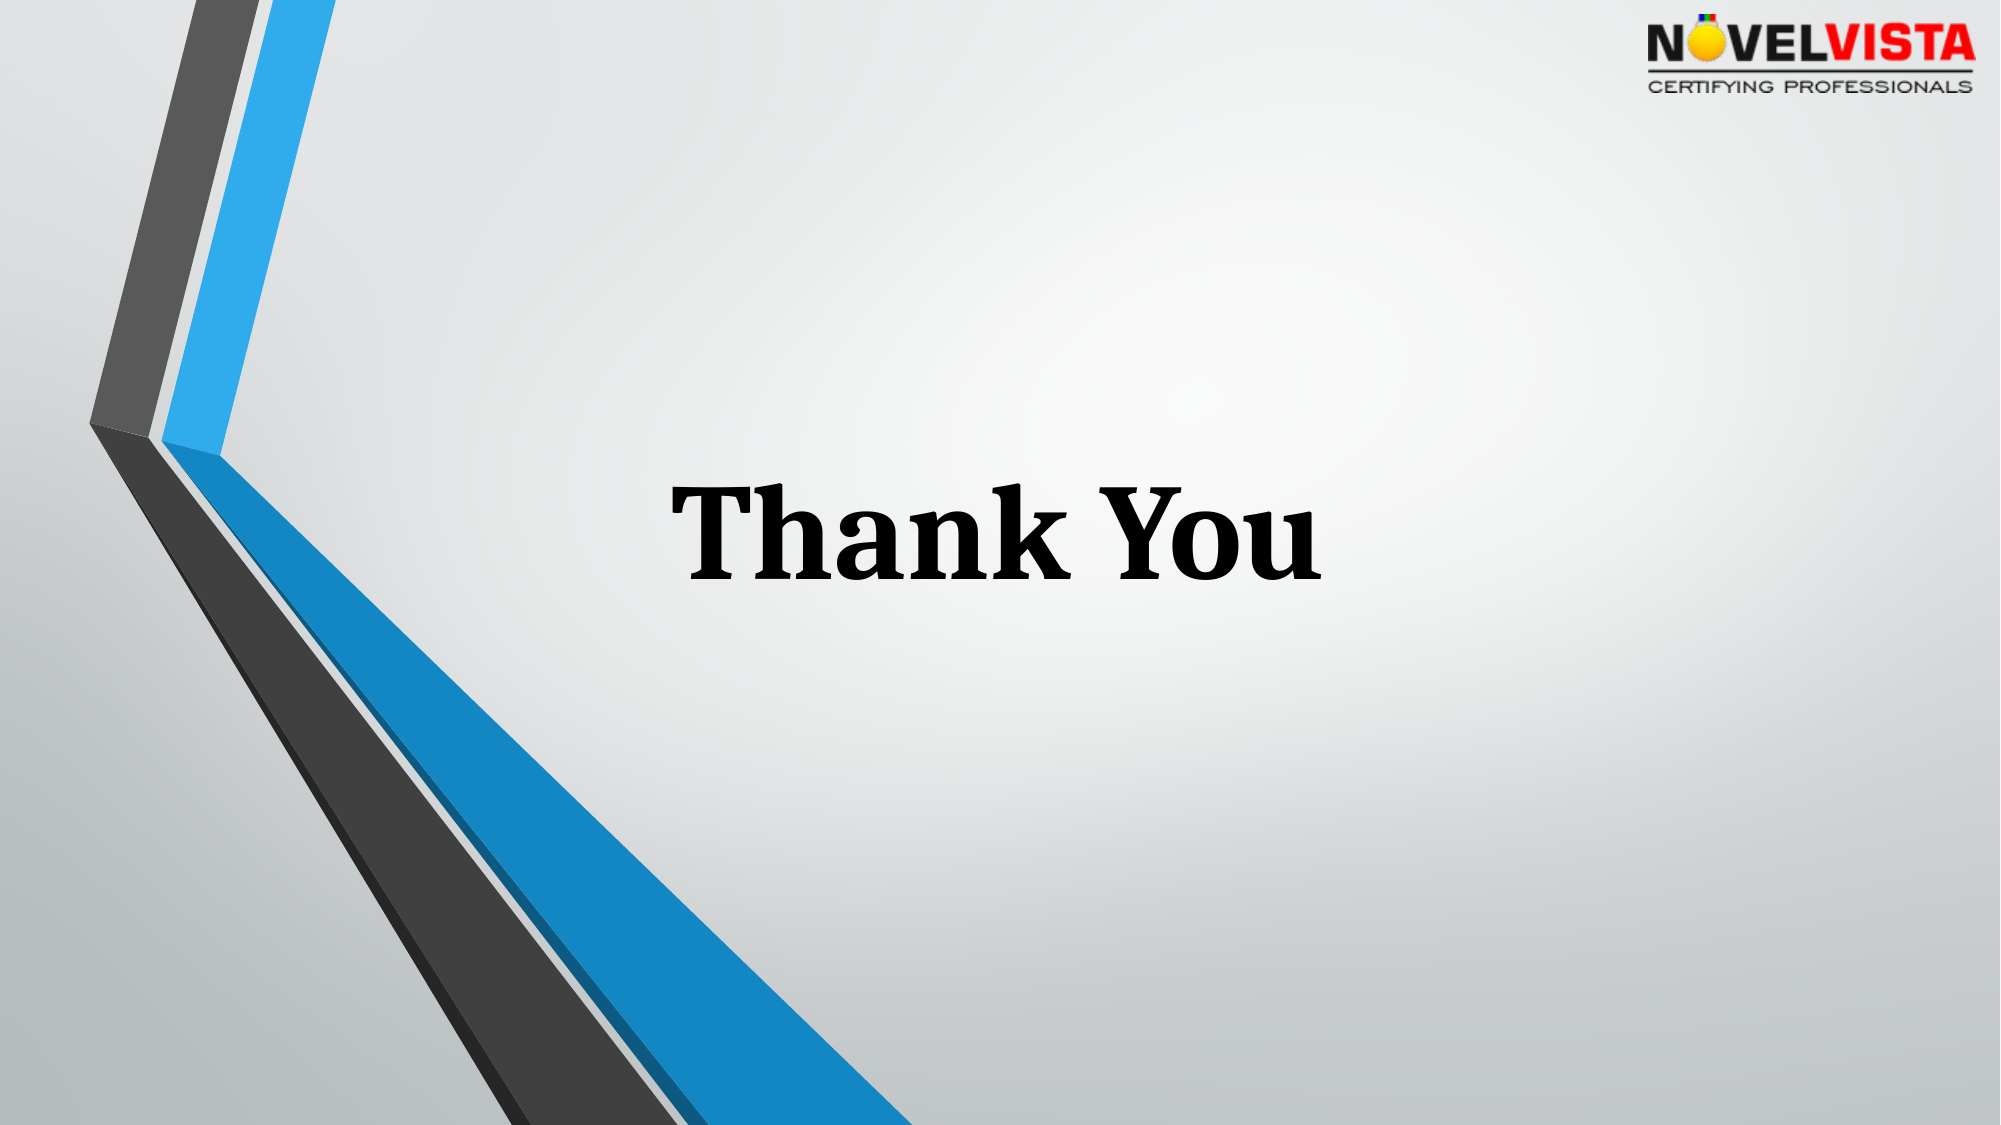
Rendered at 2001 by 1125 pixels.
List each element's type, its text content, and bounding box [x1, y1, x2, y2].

text_box Thank You [527, 435, 1469, 615]
picture [1648, 14, 1976, 93]
